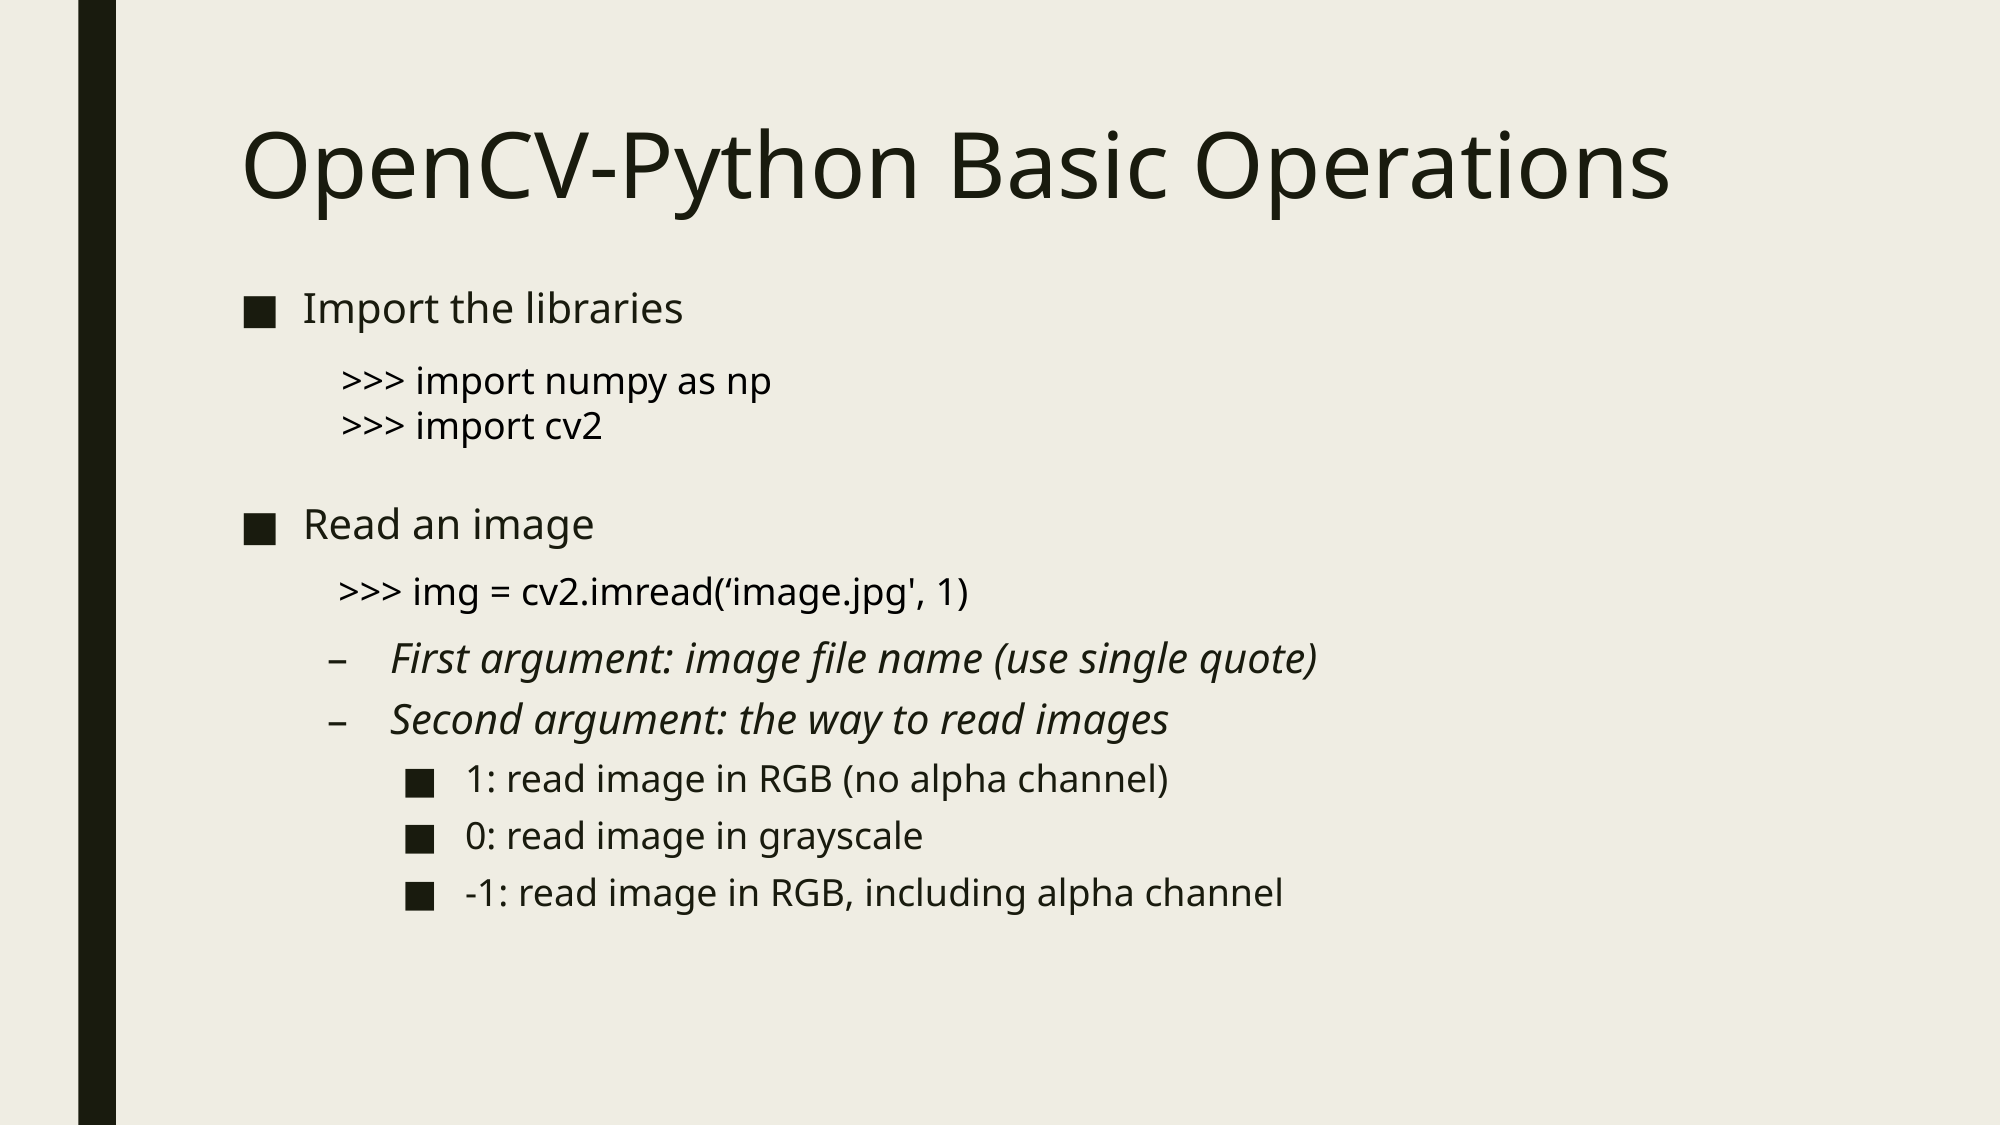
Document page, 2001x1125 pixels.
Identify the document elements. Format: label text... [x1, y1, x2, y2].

text_box >>> img = cv2.imread(‘image.jpg', 1) [323, 560, 994, 621]
list Import the libraries Read an image First argument: image file name (use single quote) Second argument: the way to read images 1: read image in RGB (no alpha channel) 0: read image in grayscale -1: read image in RGB, including alpha channel [225, 278, 1800, 963]
title OpenCV-Python Basic Operations [225, 112, 1800, 278]
text_box >>> import numpy as np >>> import cv2 [326, 349, 788, 455]
